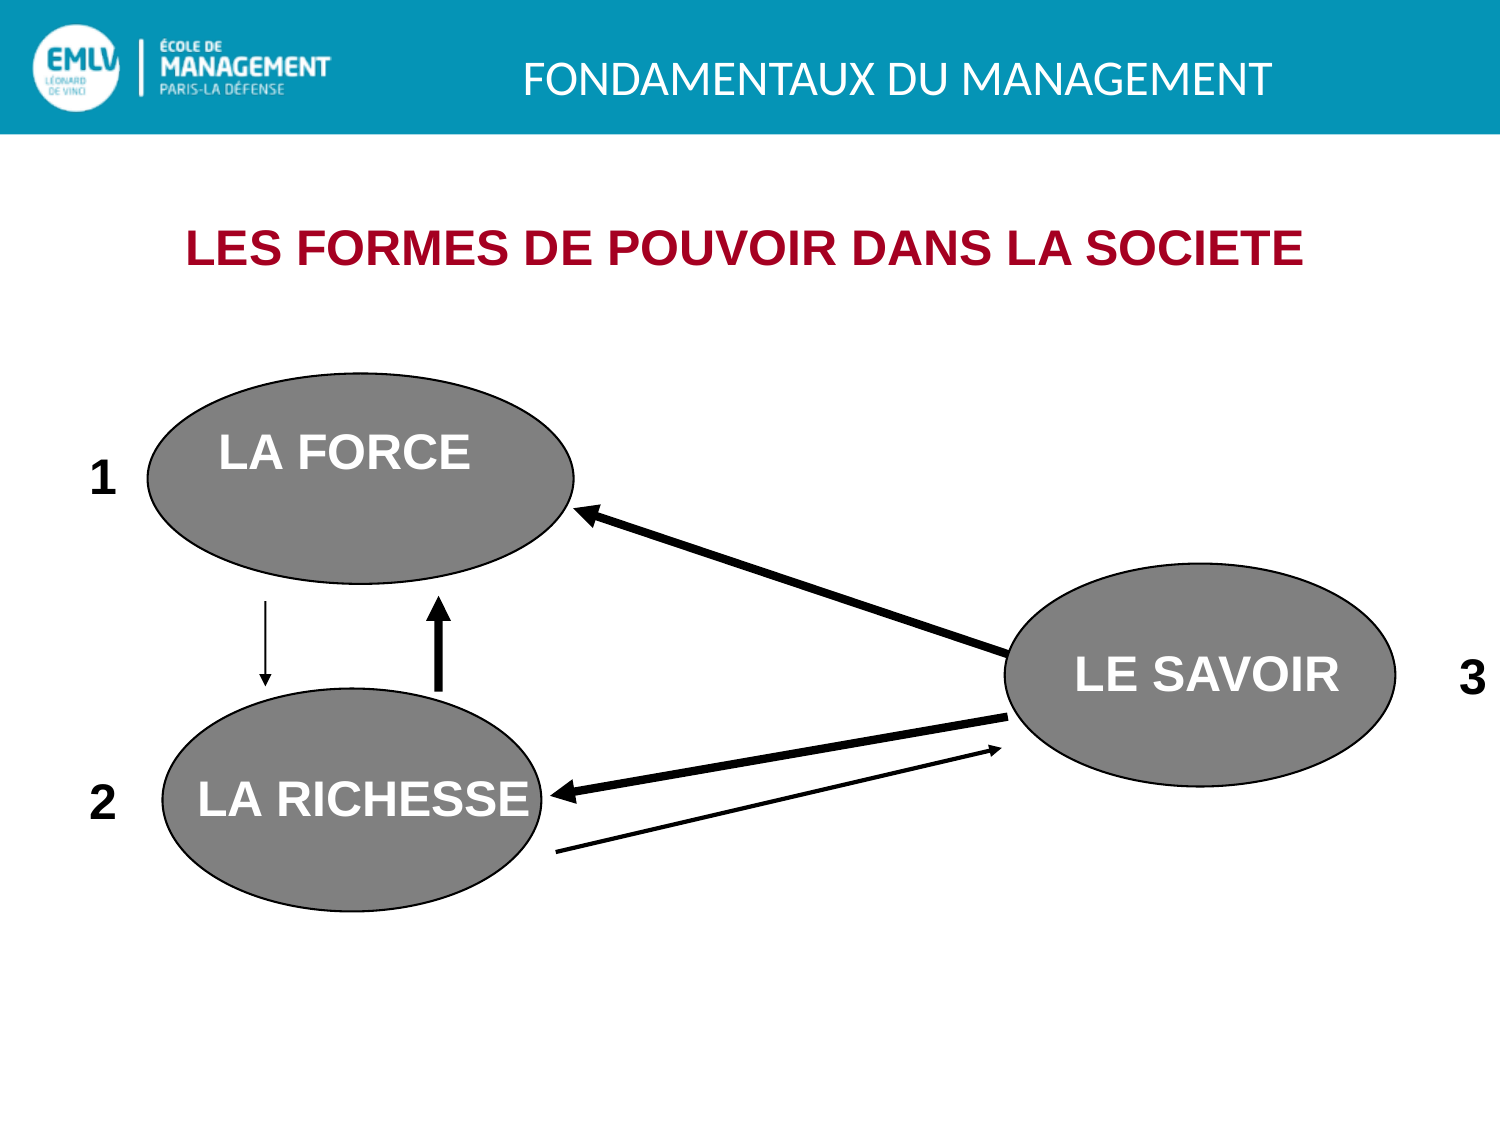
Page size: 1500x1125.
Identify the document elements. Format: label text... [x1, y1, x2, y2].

text_box LA RICHESSE [182, 759, 547, 834]
picture [205, 41, 221, 52]
text_box 1 [75, 437, 133, 512]
text_box [549, 716, 1008, 800]
picture [199, 56, 206, 62]
text_box [555, 744, 1002, 853]
picture [160, 39, 200, 52]
text_box LE SAVOIR [1059, 634, 1356, 709]
text_box [162, 688, 533, 912]
picture [276, 56, 306, 62]
text_box 2 [75, 762, 133, 837]
picture [139, 39, 144, 62]
text_box [0, 62, 1453, 1086]
picture [219, 56, 229, 62]
text_box [432, 595, 445, 692]
text_box 3 [1444, 637, 1500, 712]
text_box [1004, 563, 1396, 787]
text_box [147, 373, 574, 584]
picture [173, 56, 180, 62]
picture [250, 56, 272, 62]
picture [234, 56, 248, 62]
text_box LA FORCE [171, 412, 492, 487]
picture [311, 56, 331, 62]
picture [33, 24, 115, 94]
text_box LES FORMES DE POUVOIR DANS LA SOCIETE [123, 207, 1353, 283]
picture [184, 56, 194, 62]
picture [161, 56, 168, 62]
text_box [259, 601, 272, 687]
text_box [573, 506, 1008, 655]
